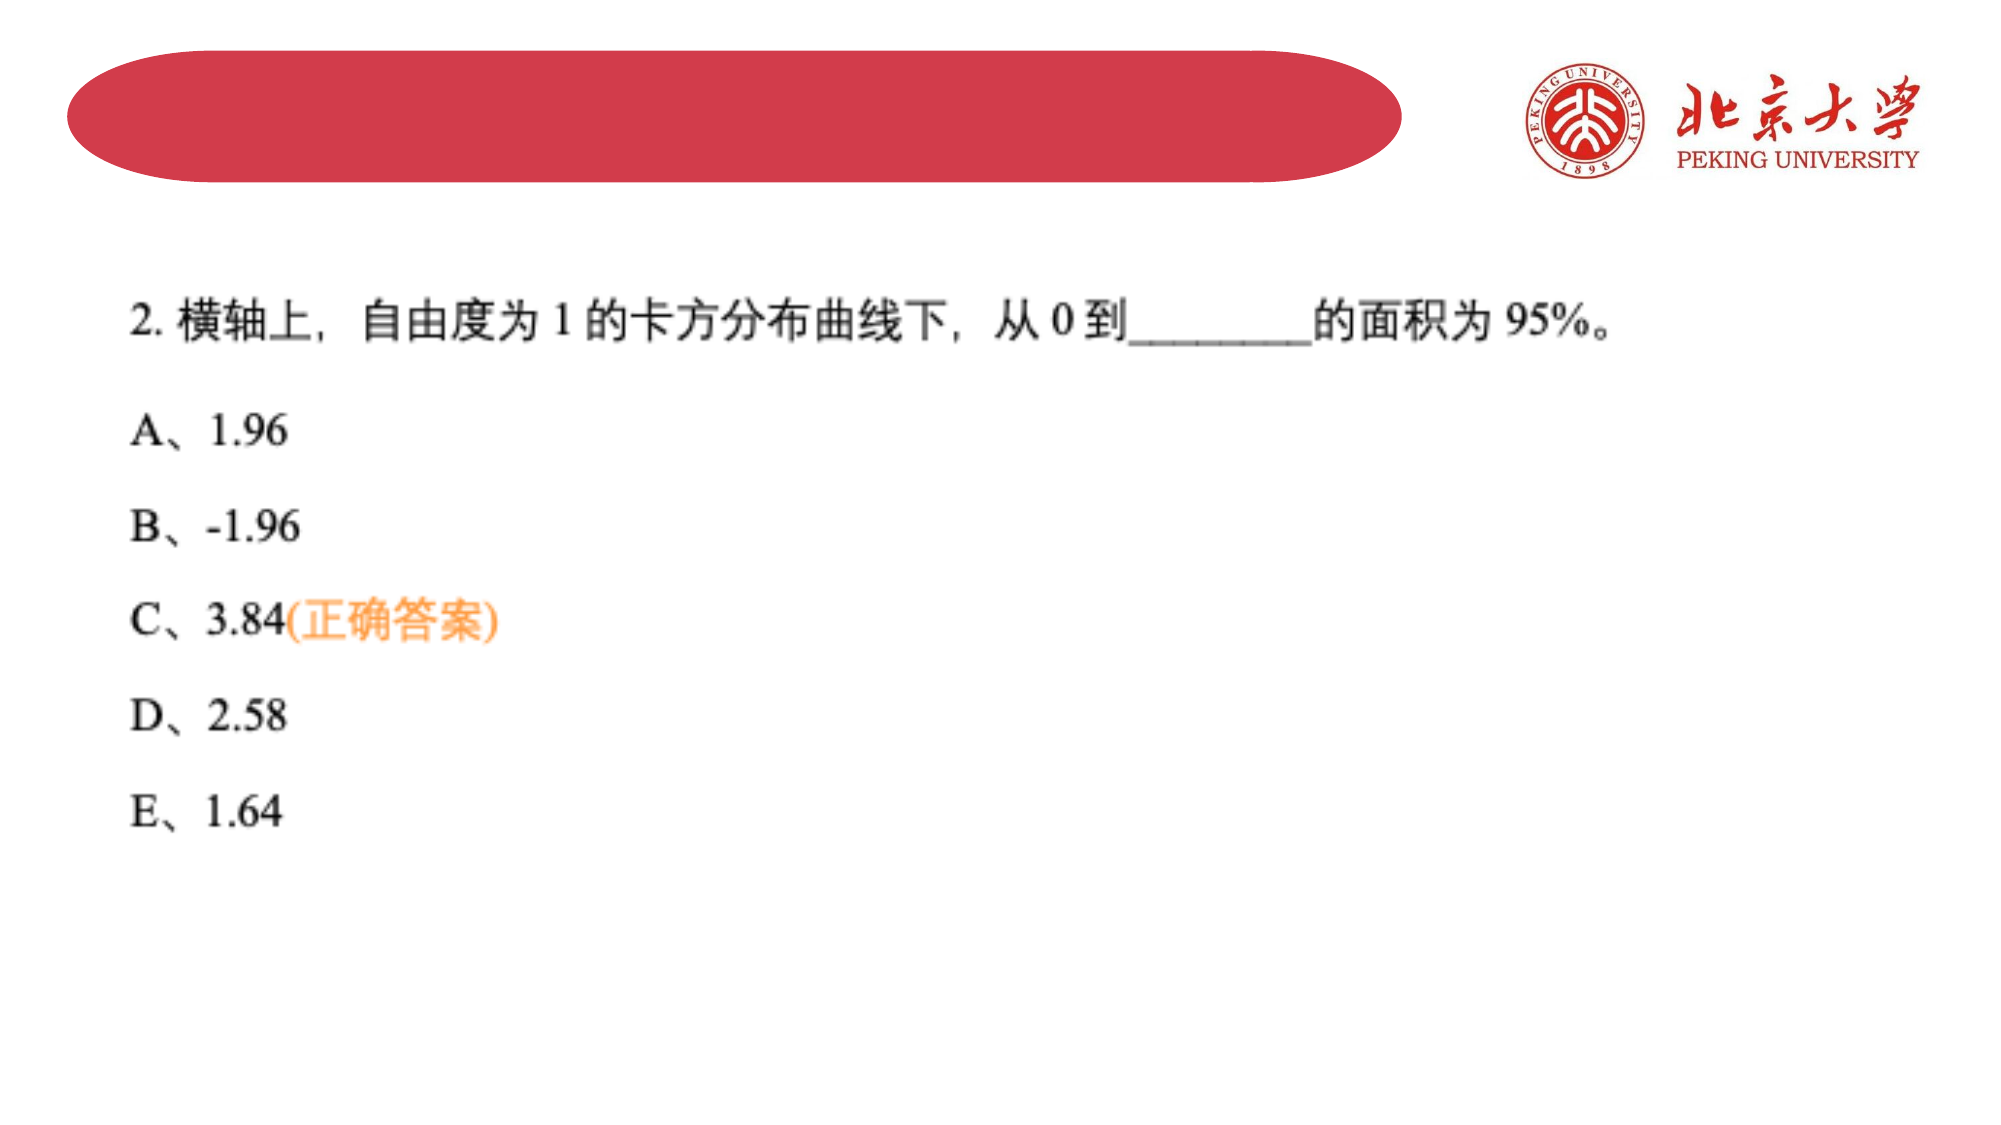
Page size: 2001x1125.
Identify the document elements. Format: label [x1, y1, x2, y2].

picture [1522, 58, 1930, 180]
list [102, 253, 1645, 872]
